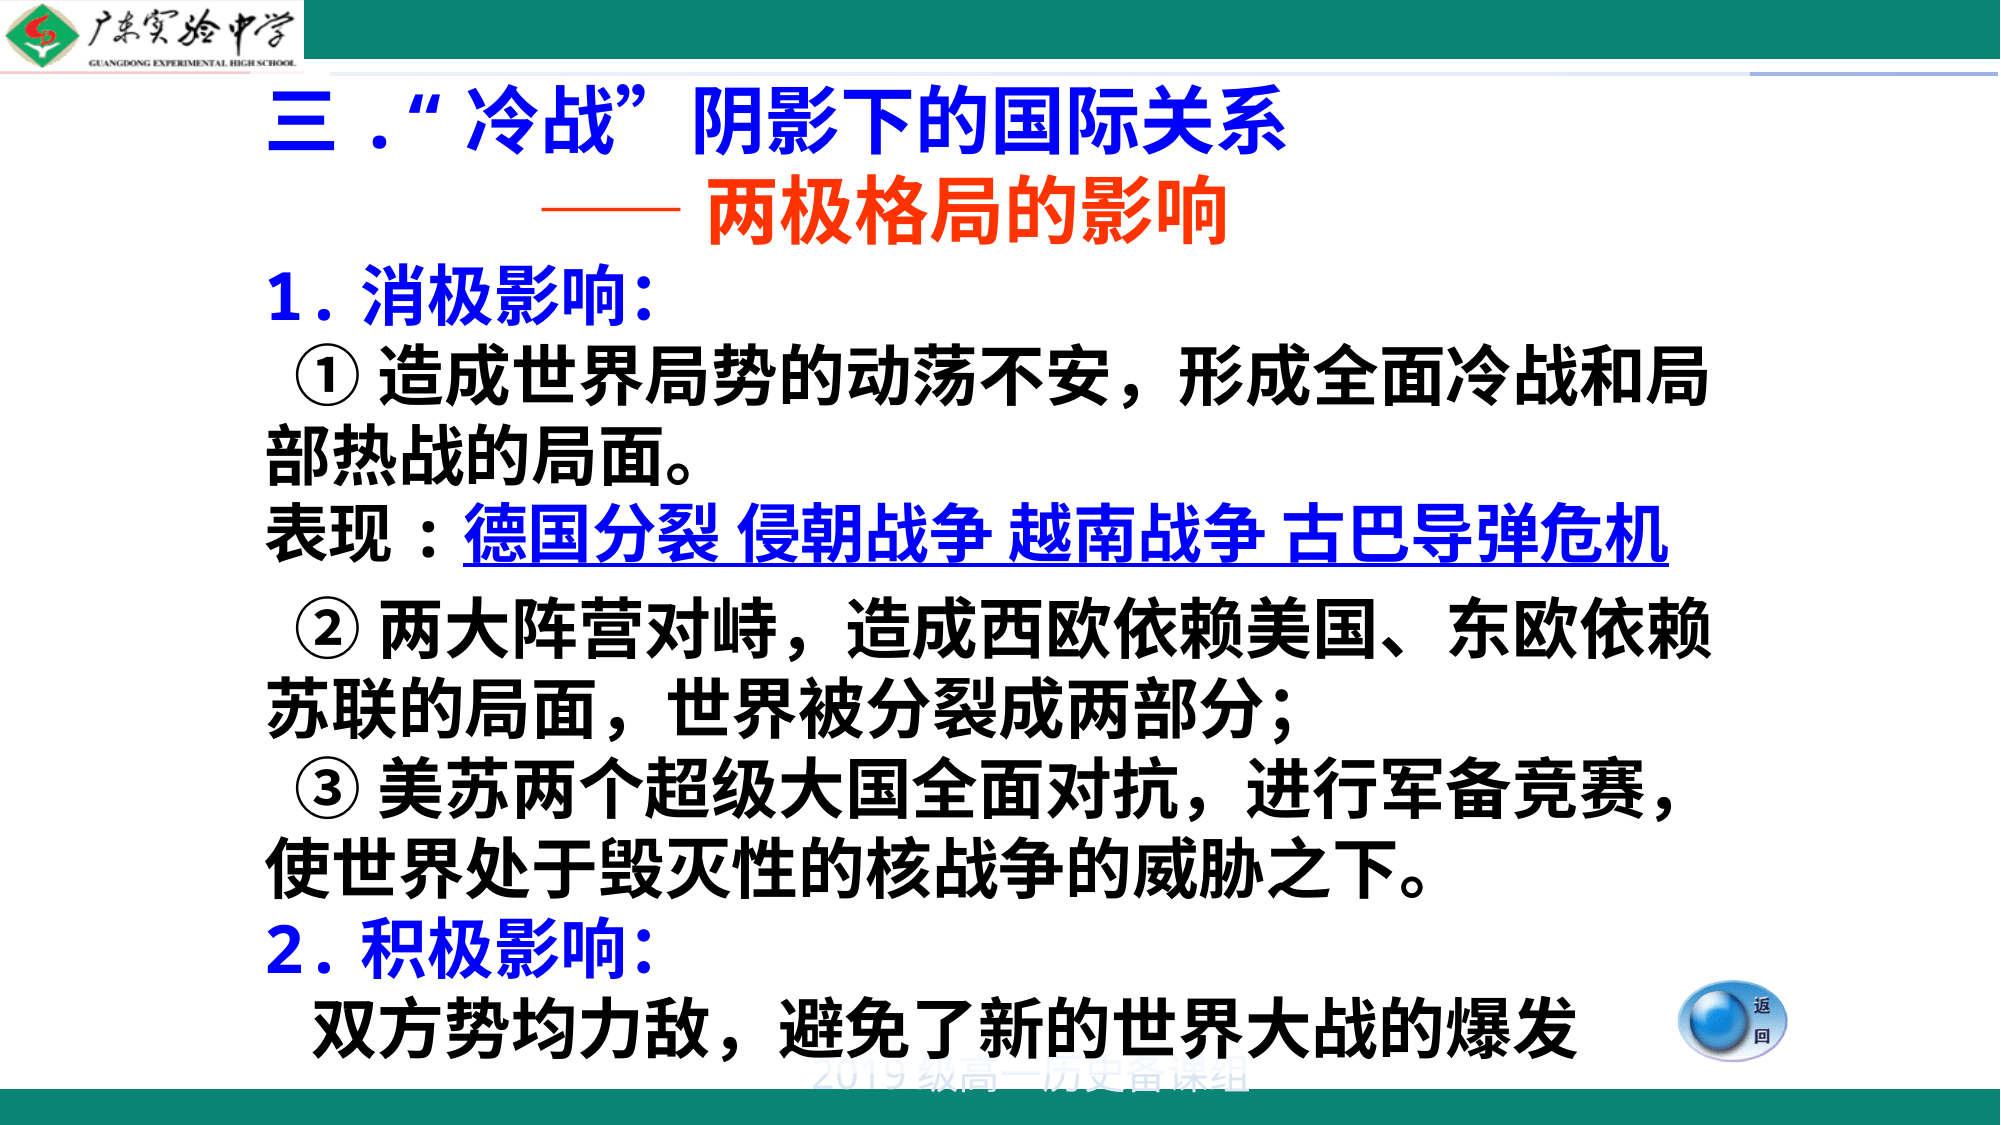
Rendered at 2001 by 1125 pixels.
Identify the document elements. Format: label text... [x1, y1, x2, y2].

picture [1667, 970, 1816, 1069]
picture [0, 1089, 2000, 1125]
text_box 三.“冷战”阴影下的国际关系 ——两极格局的影响 1.消极影响： ①造成世界局势的动荡不安，形成全面冷战和局部热战的局面。 表现:德国分裂 侵朝战争 越南战争 古巴导弹危机 ②两大阵营对峙，造成西欧依赖美国、东欧依赖苏联的局面，世界被分裂成两部分； ③美苏两个超级大国全面对抗，进行军备竞赛，使世界处于毁灭性的核战争的威胁之下。 2.积极影响： 双方势均力敌，避免了新的世界大战的爆发 [249, 66, 1750, 1074]
picture [0, 0, 2000, 74]
